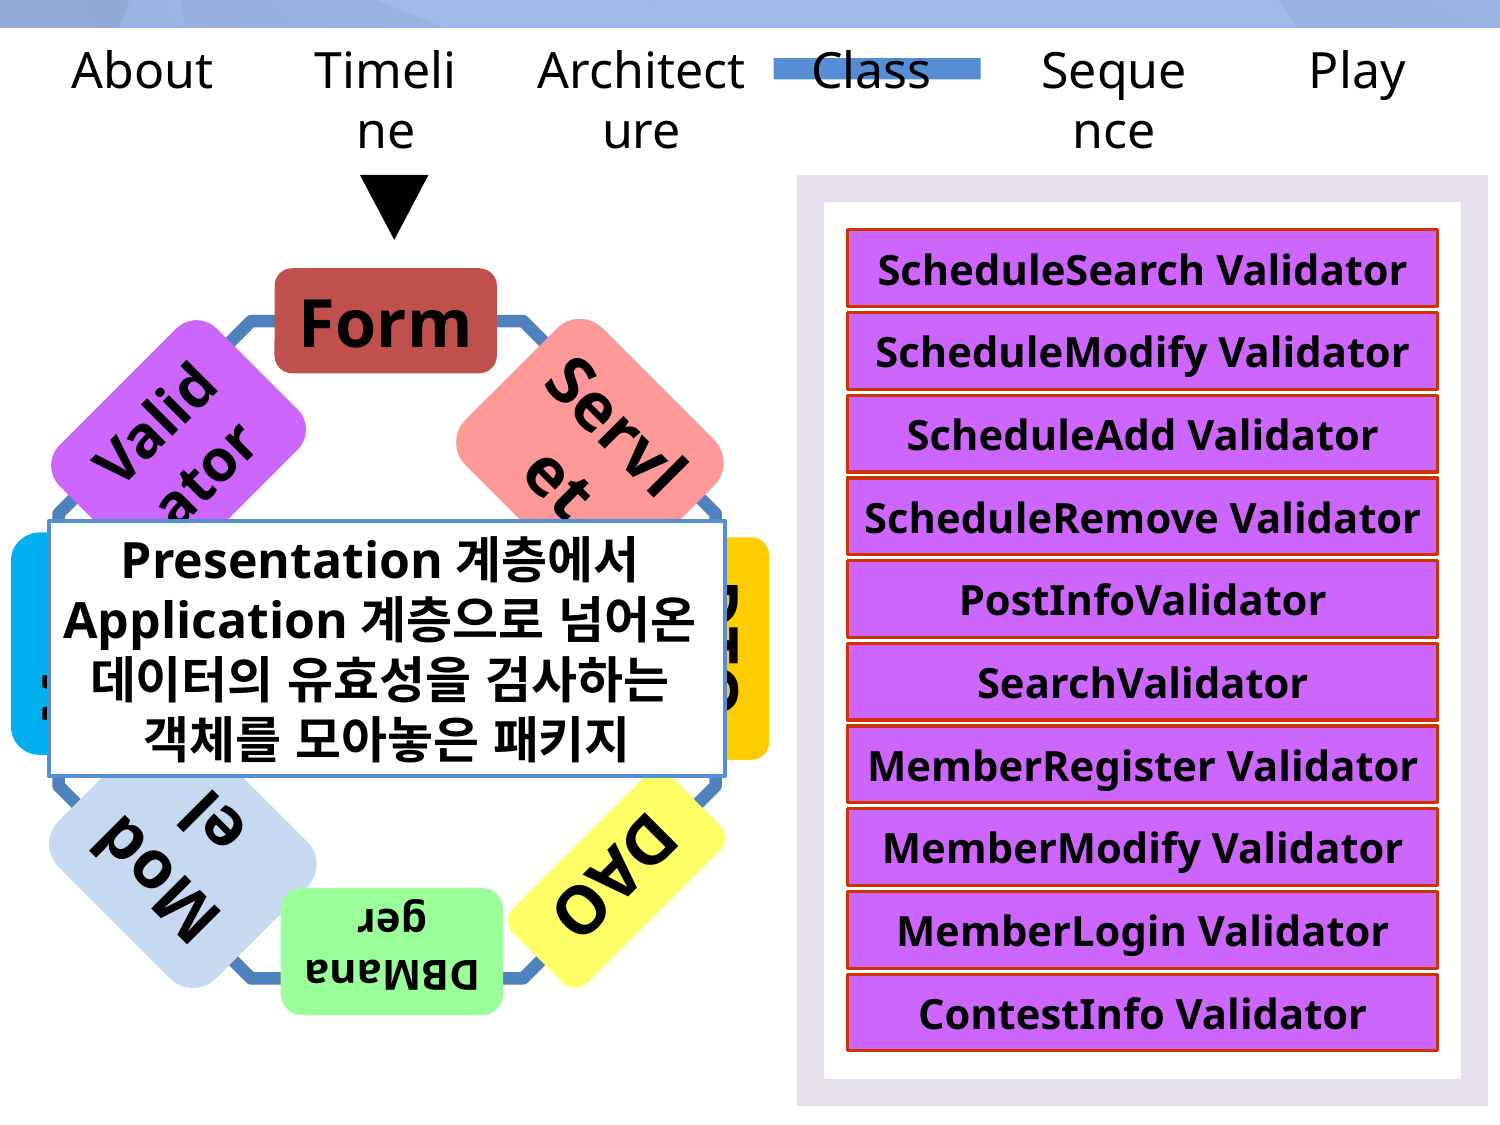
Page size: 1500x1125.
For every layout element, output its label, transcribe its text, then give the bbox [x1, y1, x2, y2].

text_box Sequence [1014, 37, 1215, 166]
text_box [360, 174, 429, 240]
text_box About [42, 37, 243, 106]
picture [0, 0, 1500, 28]
text_box [972, 56, 983, 81]
text_box Timeline [285, 37, 486, 166]
text_box Architecture [509, 37, 774, 166]
text_box Play [1257, 37, 1458, 106]
text_box Class [771, 37, 972, 106]
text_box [8, 269, 762, 1036]
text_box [796, 174, 1489, 1107]
